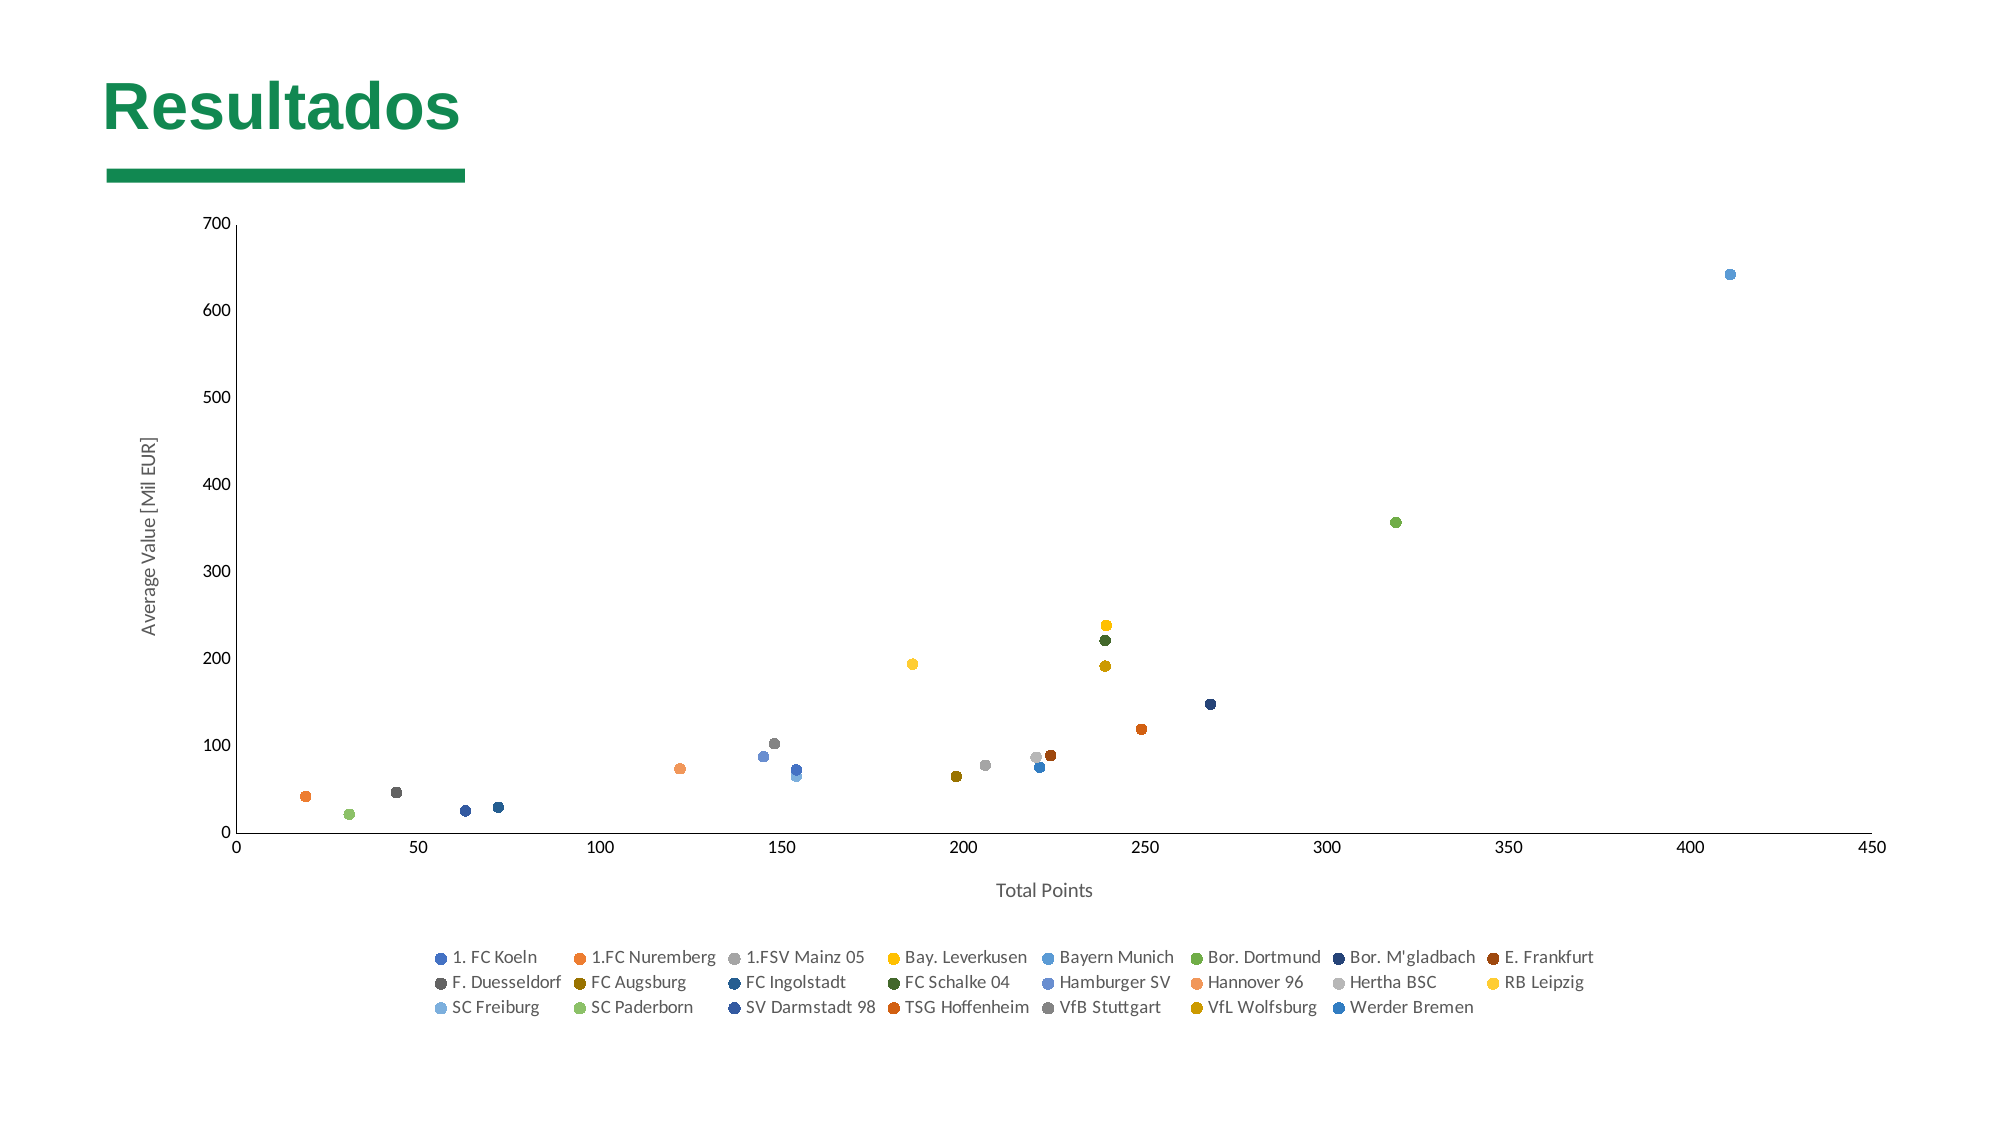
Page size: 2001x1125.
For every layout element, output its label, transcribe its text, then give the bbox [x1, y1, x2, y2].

chart [106, 198, 1923, 1024]
text_box [106, 168, 466, 184]
text_box Resultados [88, 66, 1634, 152]
